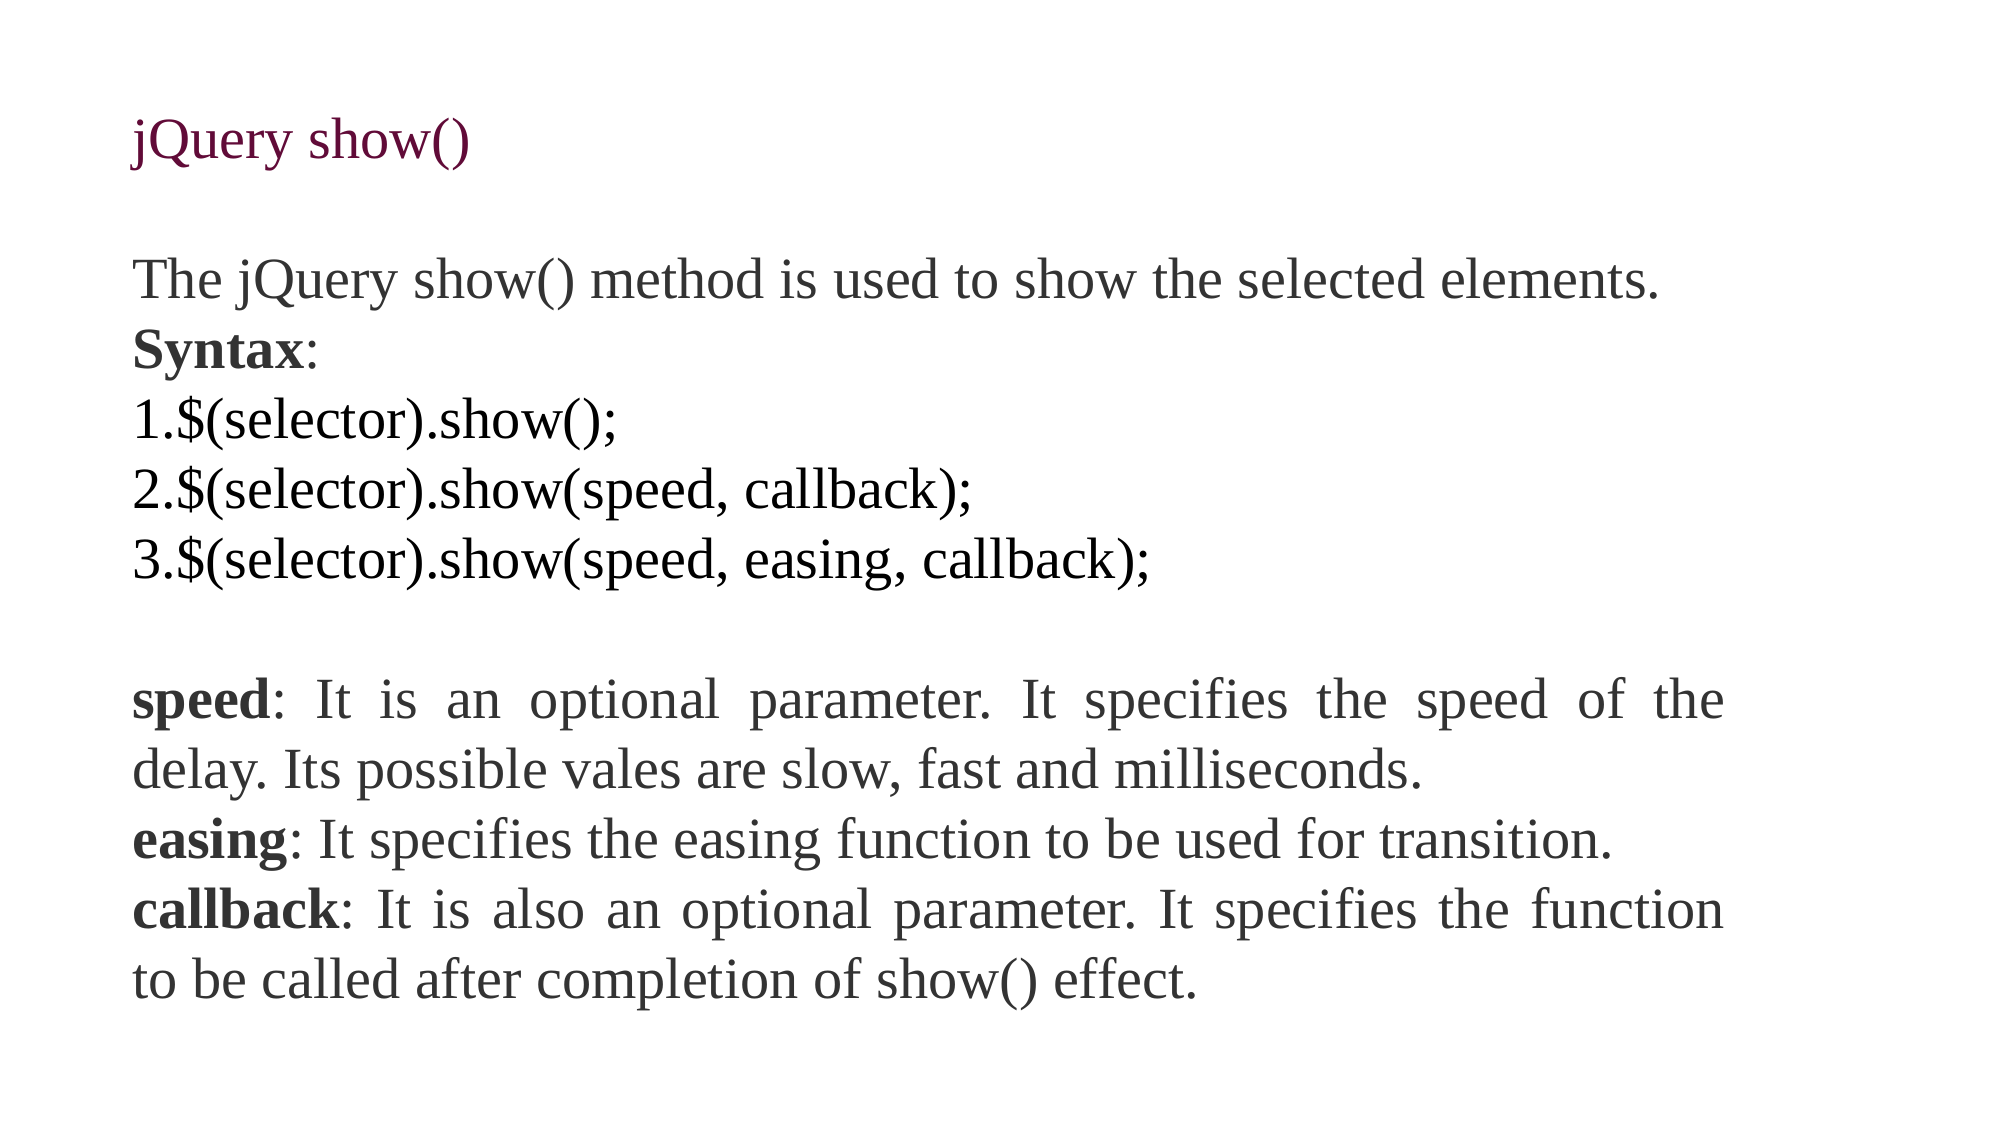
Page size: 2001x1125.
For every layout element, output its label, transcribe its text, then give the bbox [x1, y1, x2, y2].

text_box jQuery show() The jQuery show() method is used to show the selected elements. Syntax: $(selector).show(); $(selector).show(speed, callback); $(selector).show(speed, easing, callback); speed: It is an optional parameter. It specifies the speed of the delay. Its possible vales are slow, fast and milliseconds. easing: It specifies the easing function to be used for transition. callback: It is also an optional parameter. It specifies the function to be called after completion of show() effect. [117, 93, 1741, 1018]
